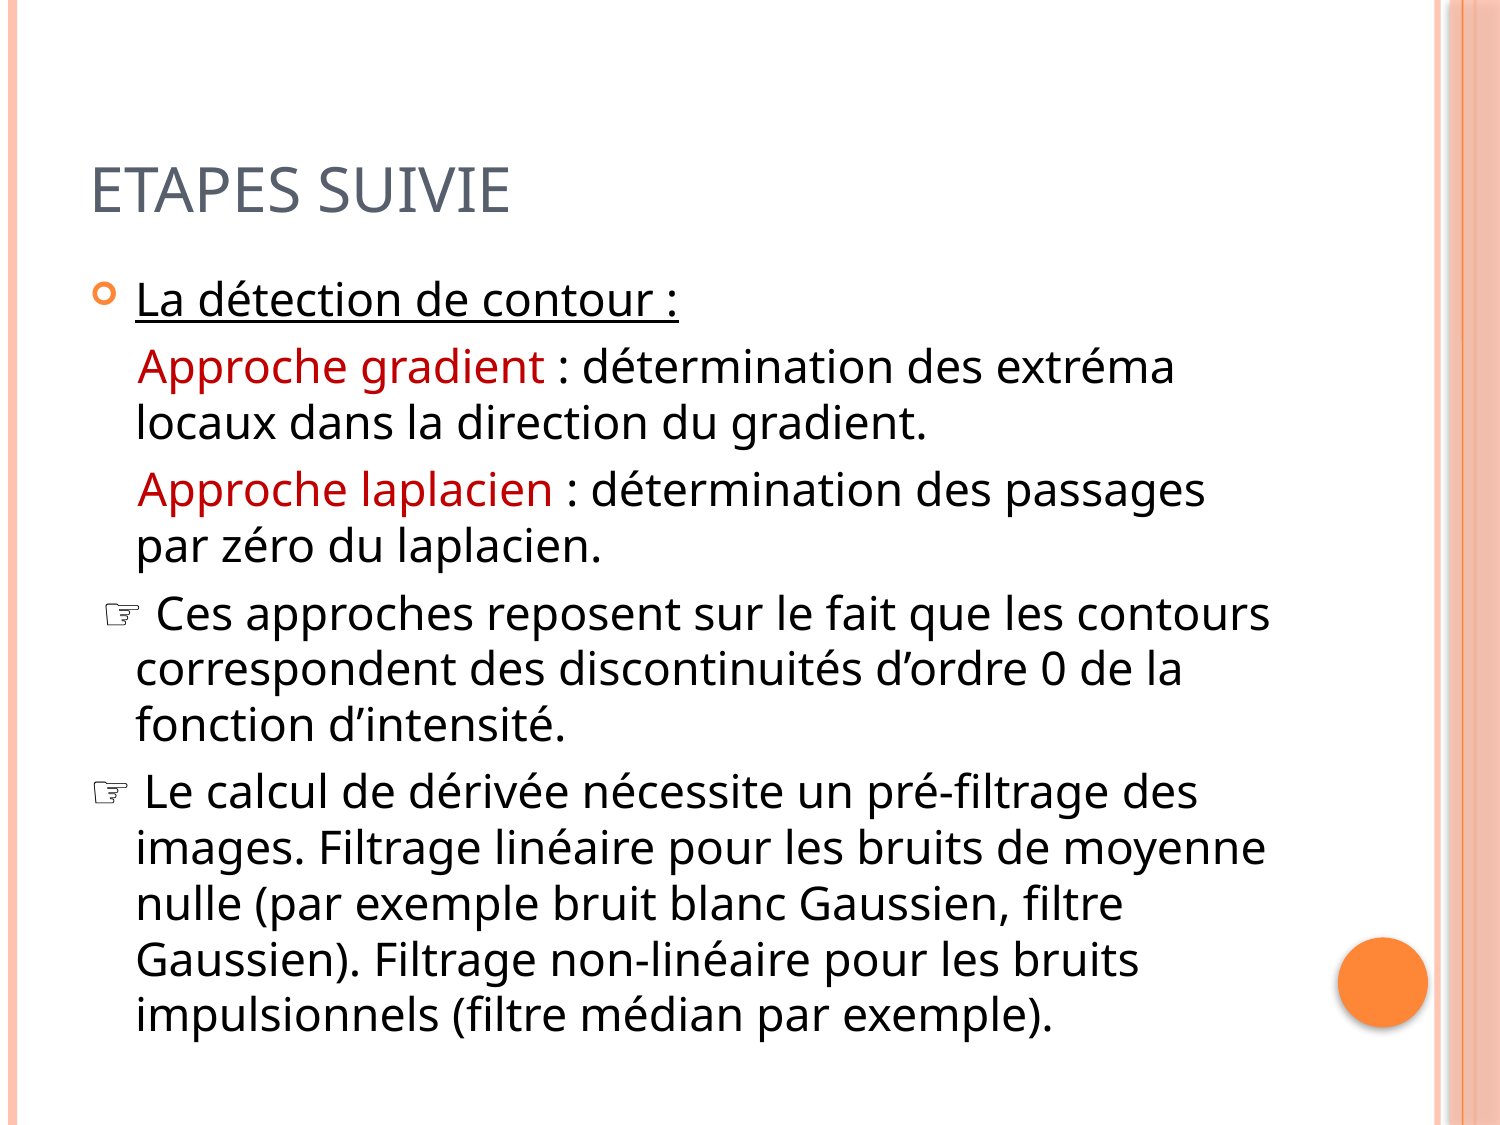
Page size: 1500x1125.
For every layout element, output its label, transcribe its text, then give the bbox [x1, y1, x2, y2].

list La détection de contour : Approche gradient : détermination des extréma locaux dans la direction du gradient. Approche laplacien : détermination des passages par zéro du laplacien. ☞ Ces approches reposent sur le fait que les contours correspondent des discontinuités d’ordre 0 de la fonction d’intensité. ☞ Le calcul de dérivée nécessite un pré-filtrage des images. Filtrage linéaire pour les bruits de moyenne nulle (par exemple bruit blanc Gaussien, filtre Gaussien). Filtrage non-linéaire pour les bruits impulsionnels (filtre médian par exemple). [75, 262, 1300, 1062]
title Etapes Suivie [75, 45, 1300, 233]
